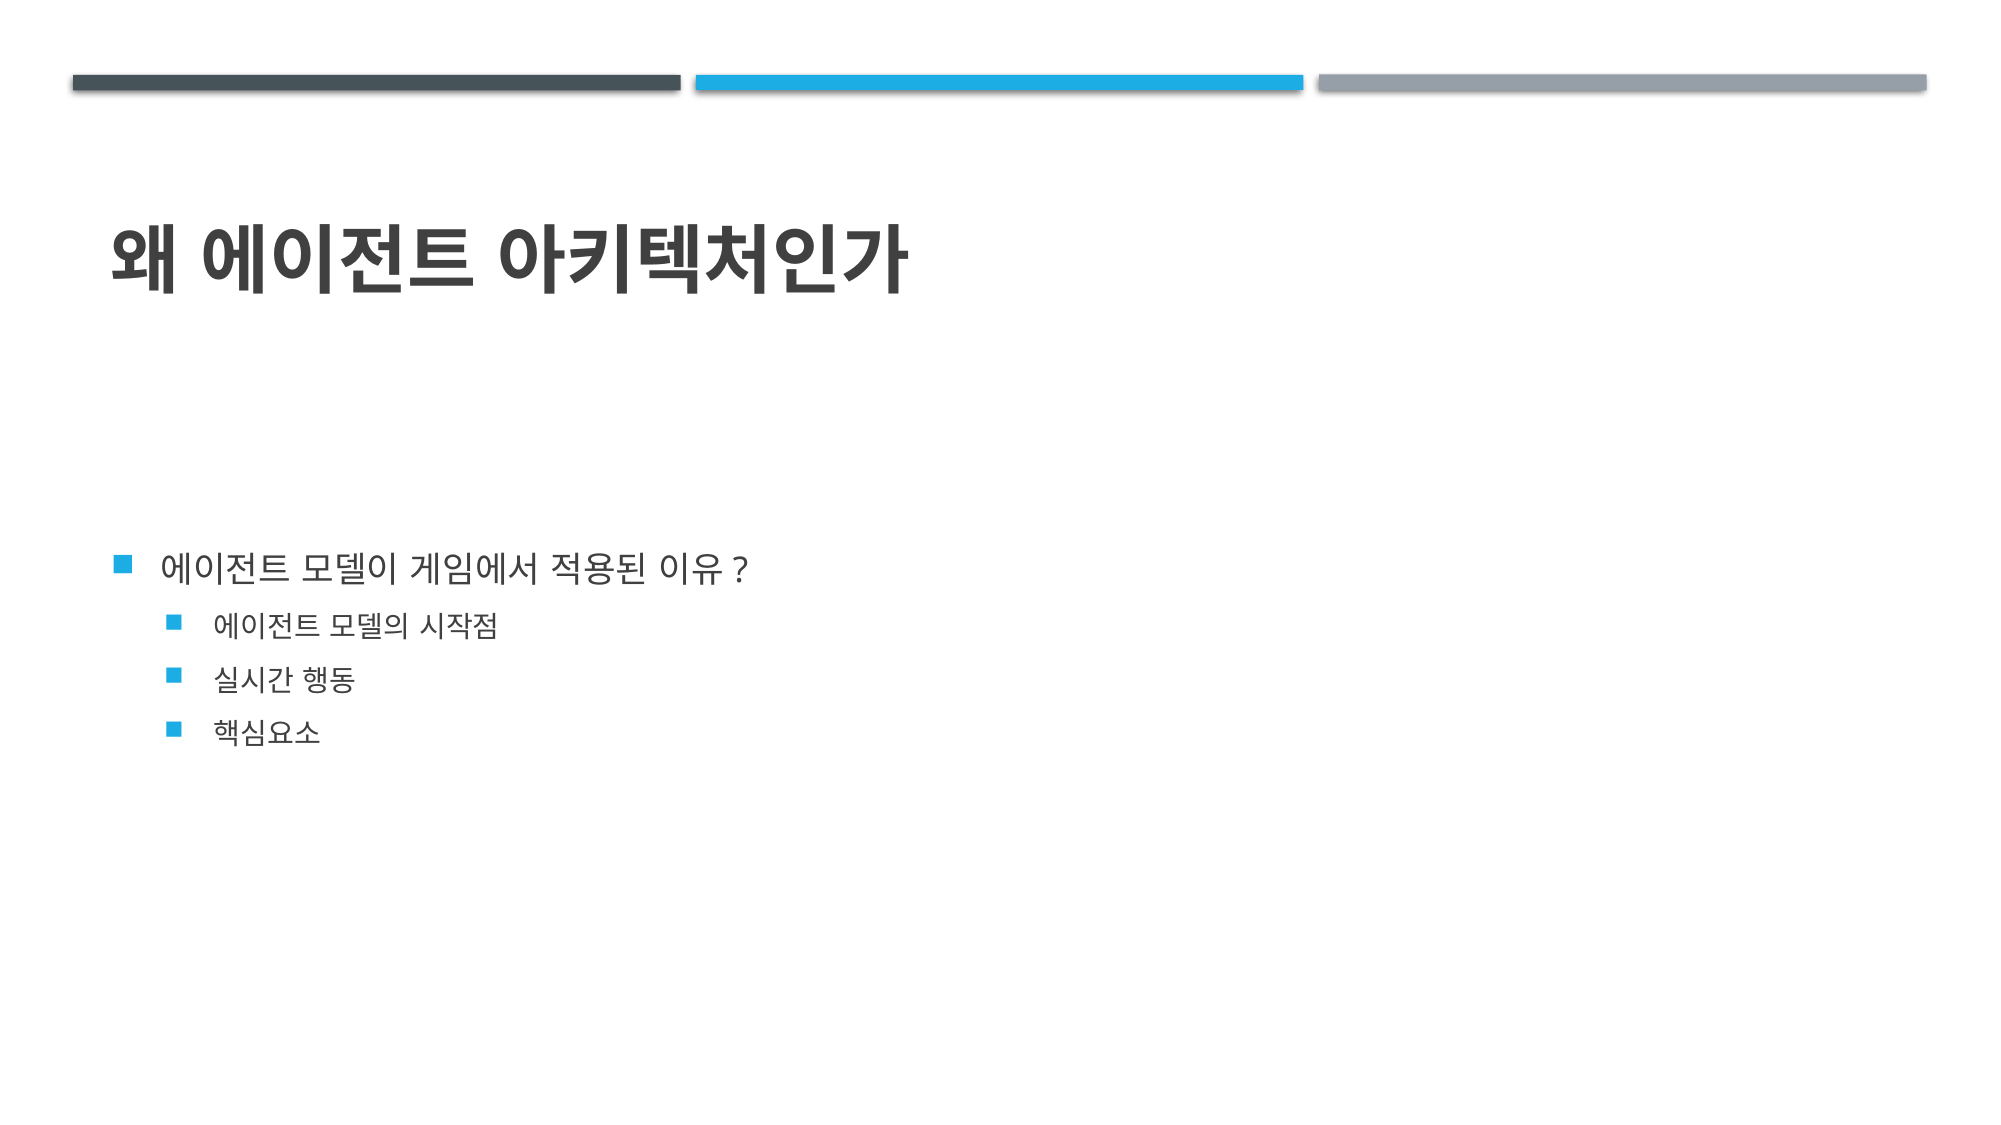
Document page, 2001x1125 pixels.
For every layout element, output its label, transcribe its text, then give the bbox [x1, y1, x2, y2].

title 왜 에이전트 아키텍처인가 [95, 115, 1905, 311]
list 에이전트 모델이 게임에서 적용된 이유? 에이전트 모델의 시작점 실시간 행동 핵심요소 [95, 383, 1905, 981]
